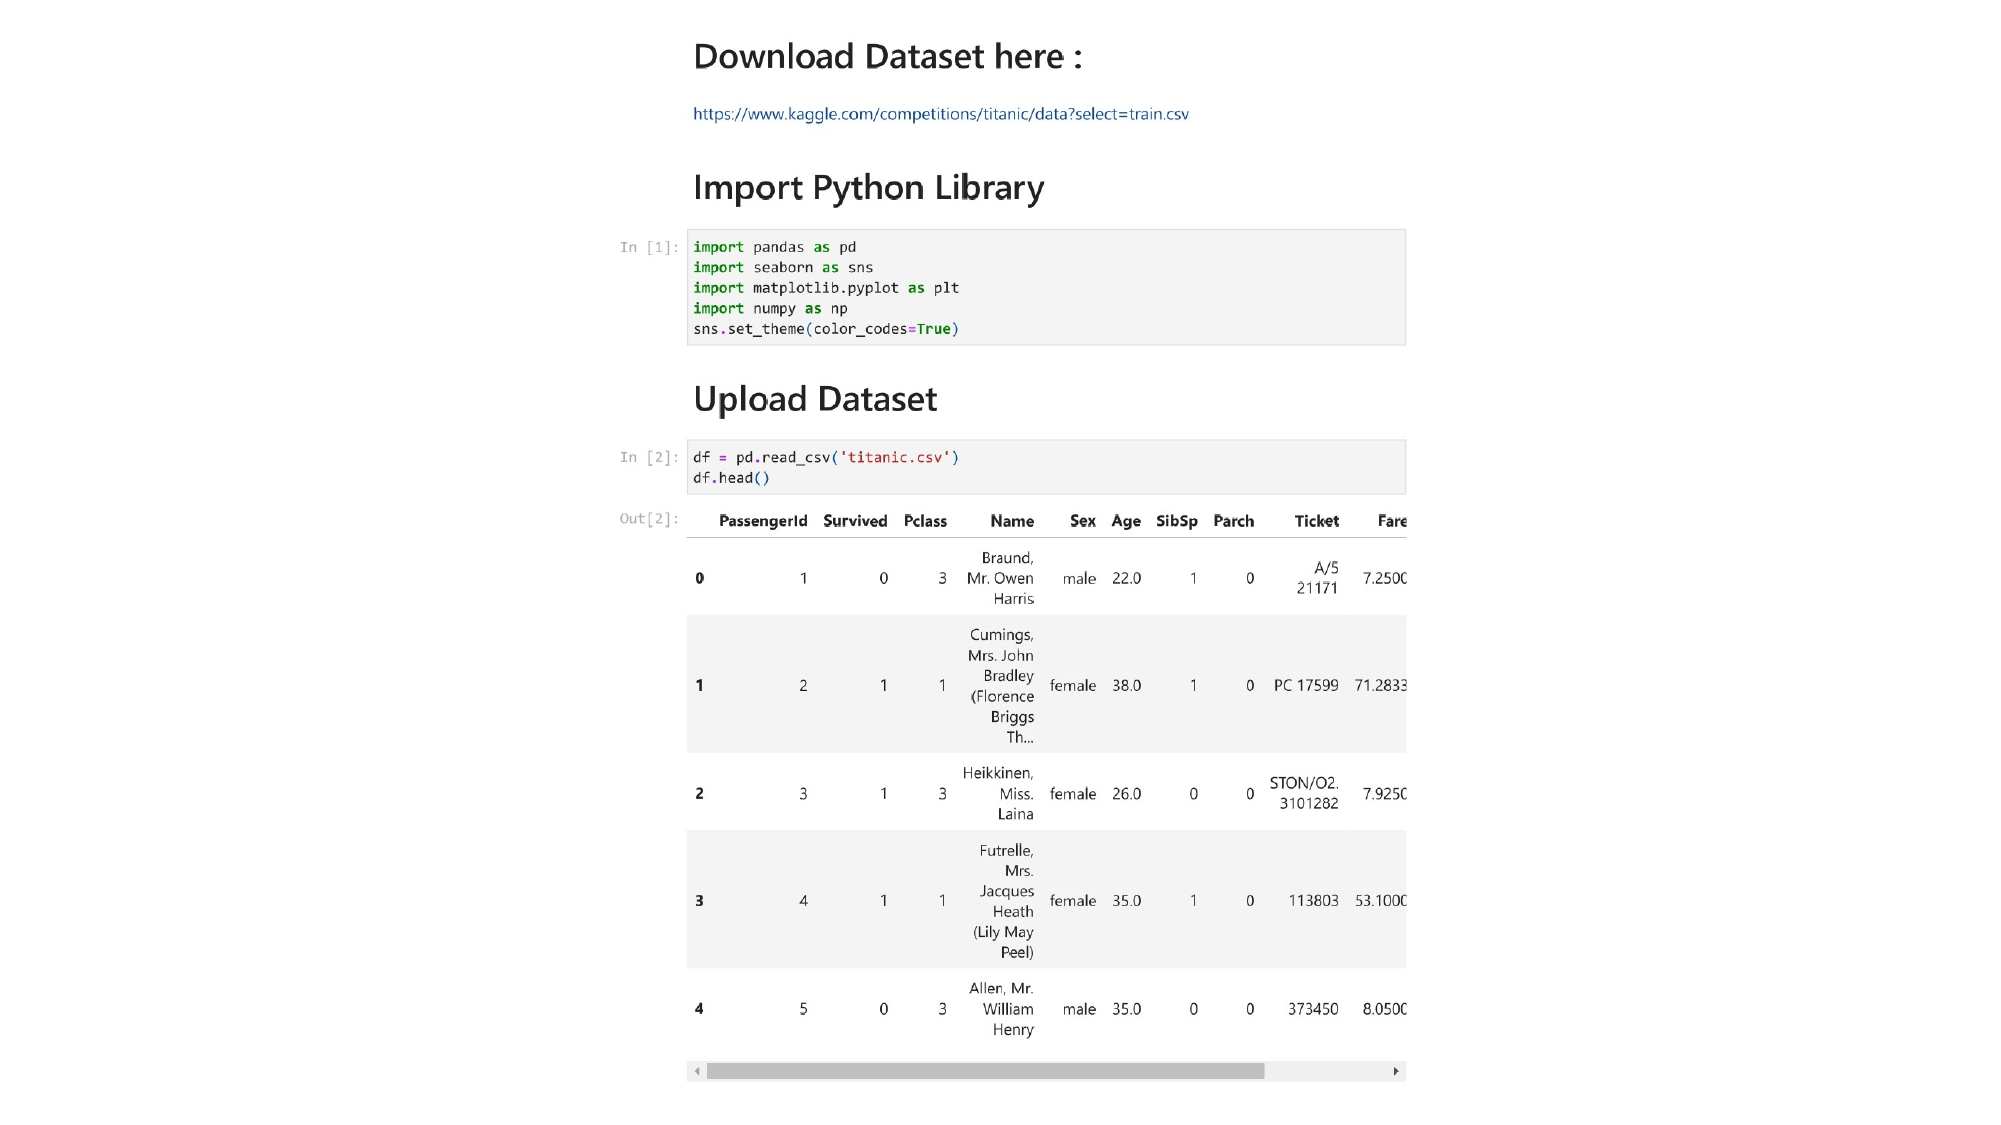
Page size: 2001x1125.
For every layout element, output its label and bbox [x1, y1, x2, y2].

picture [510, 0, 1490, 1125]
